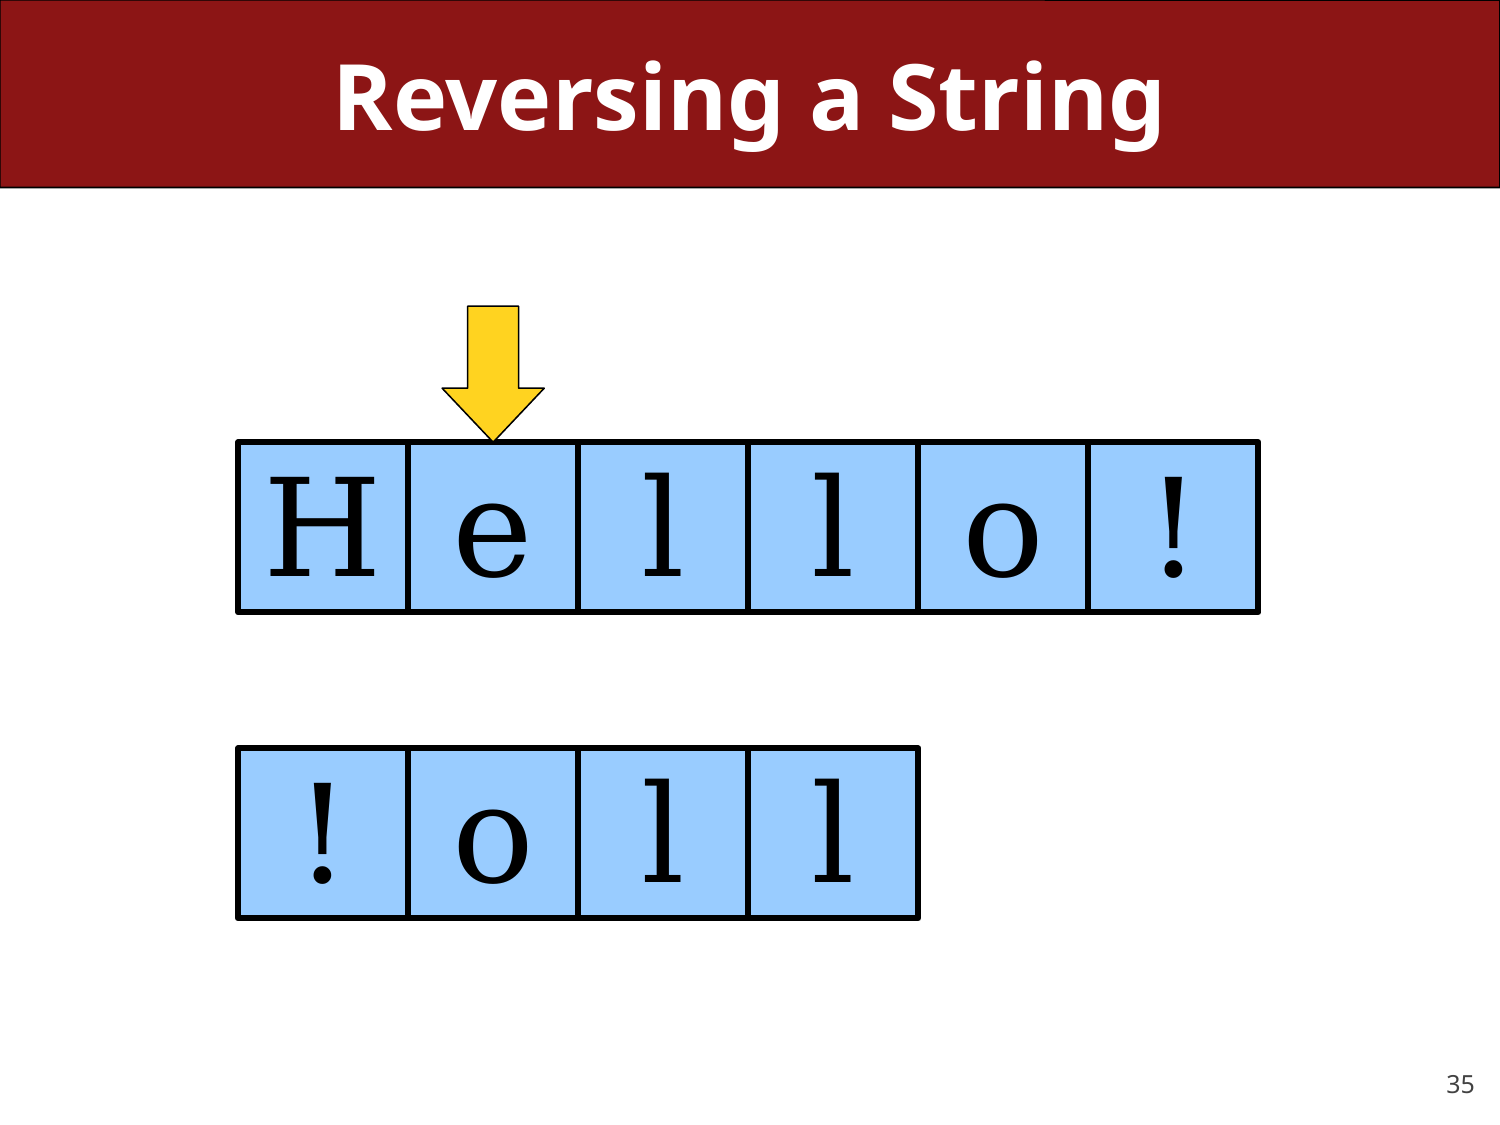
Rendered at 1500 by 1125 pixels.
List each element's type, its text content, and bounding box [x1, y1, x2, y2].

title Reversing a String [75, 0, 1425, 188]
text_box ! [238, 748, 408, 919]
text_box e [408, 442, 578, 613]
text_box [442, 306, 545, 443]
text_box l [578, 748, 748, 919]
text_box o [408, 748, 578, 919]
text_box l [748, 442, 918, 613]
text_box ! [1088, 442, 1259, 613]
text_box H [238, 442, 408, 613]
text_box o [918, 442, 1088, 613]
text_box l [578, 442, 748, 613]
text_box l [748, 748, 919, 919]
